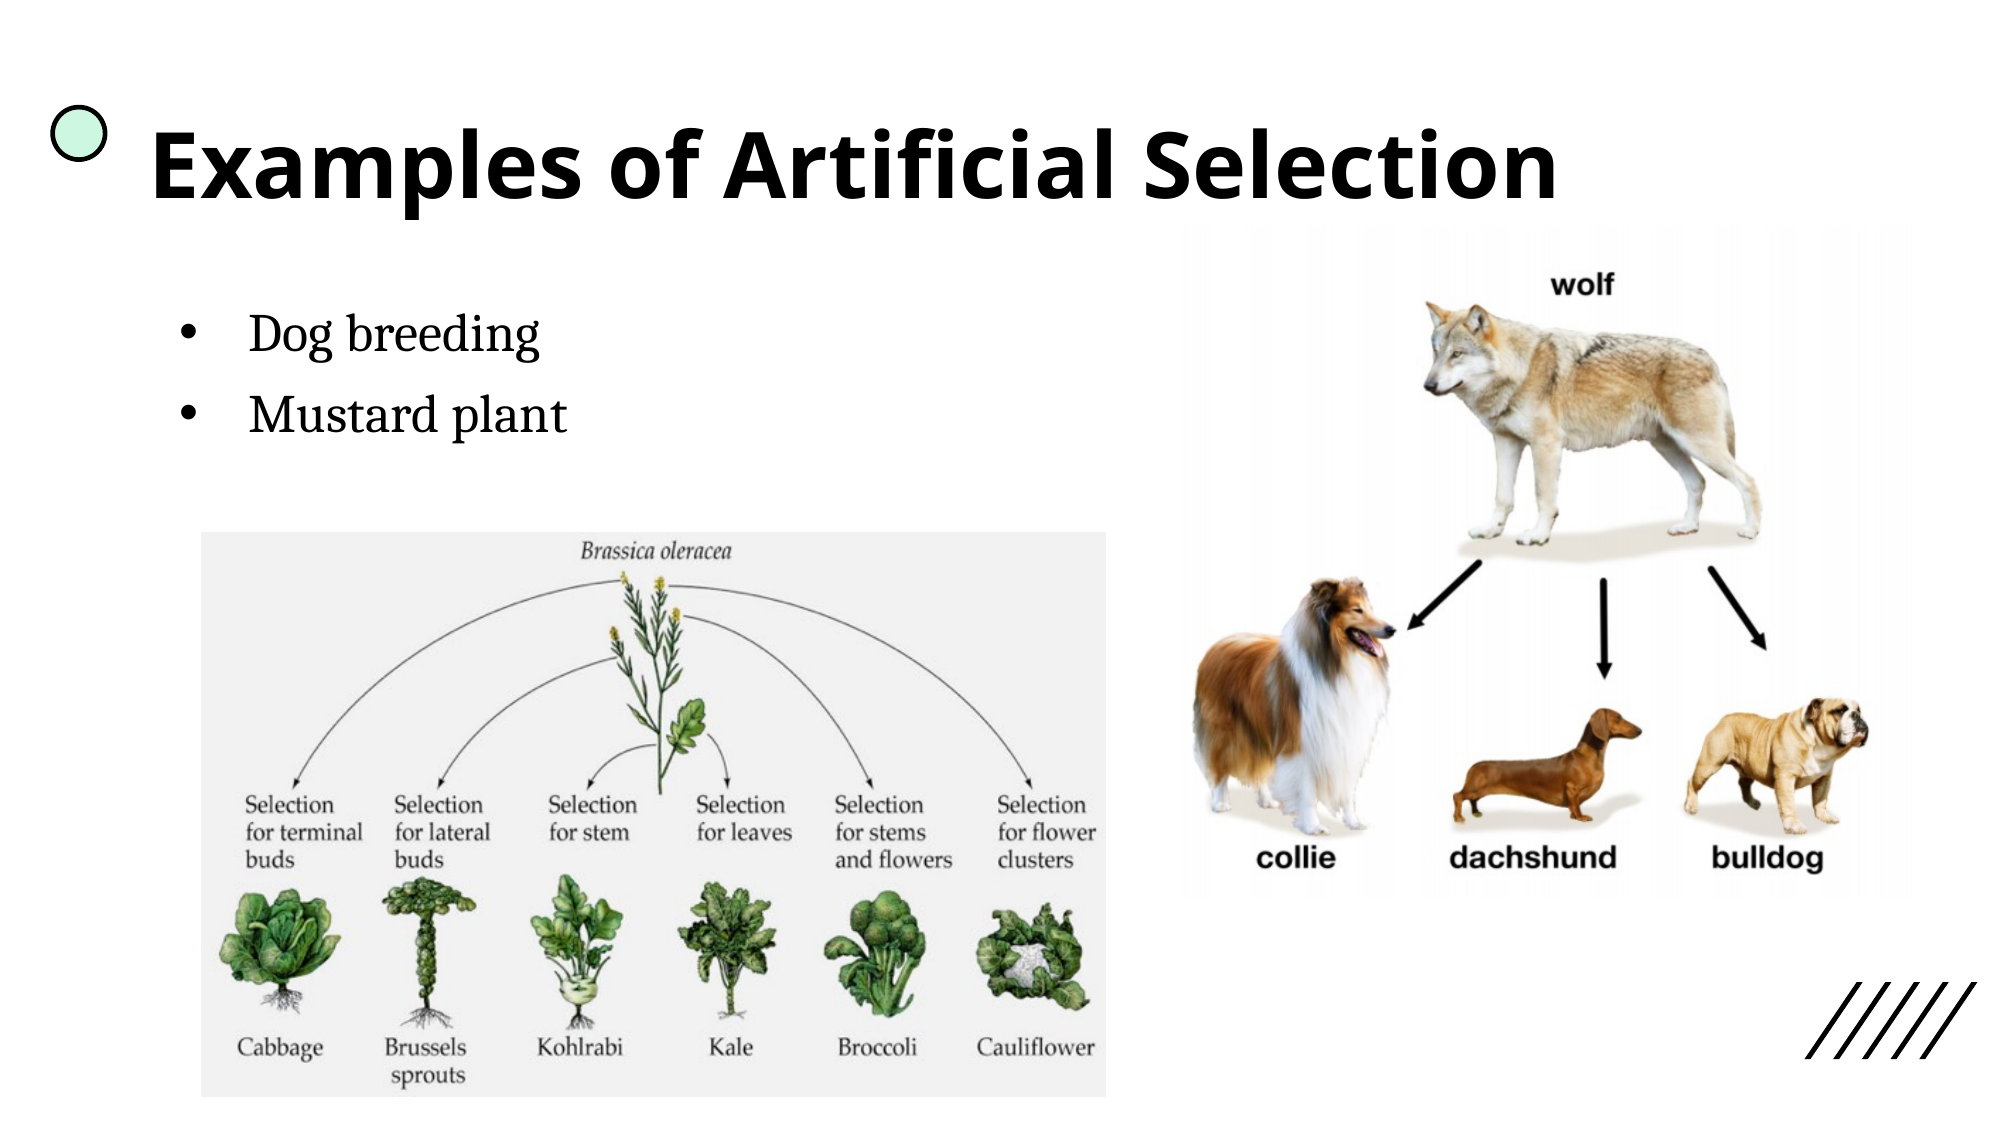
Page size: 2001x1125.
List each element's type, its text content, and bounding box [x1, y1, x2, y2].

title Examples of Artificial Selection [137, 59, 1863, 278]
picture [200, 531, 1107, 1097]
picture [1156, 226, 1916, 899]
list Dog breeding Mustard plant [137, 299, 1863, 1014]
